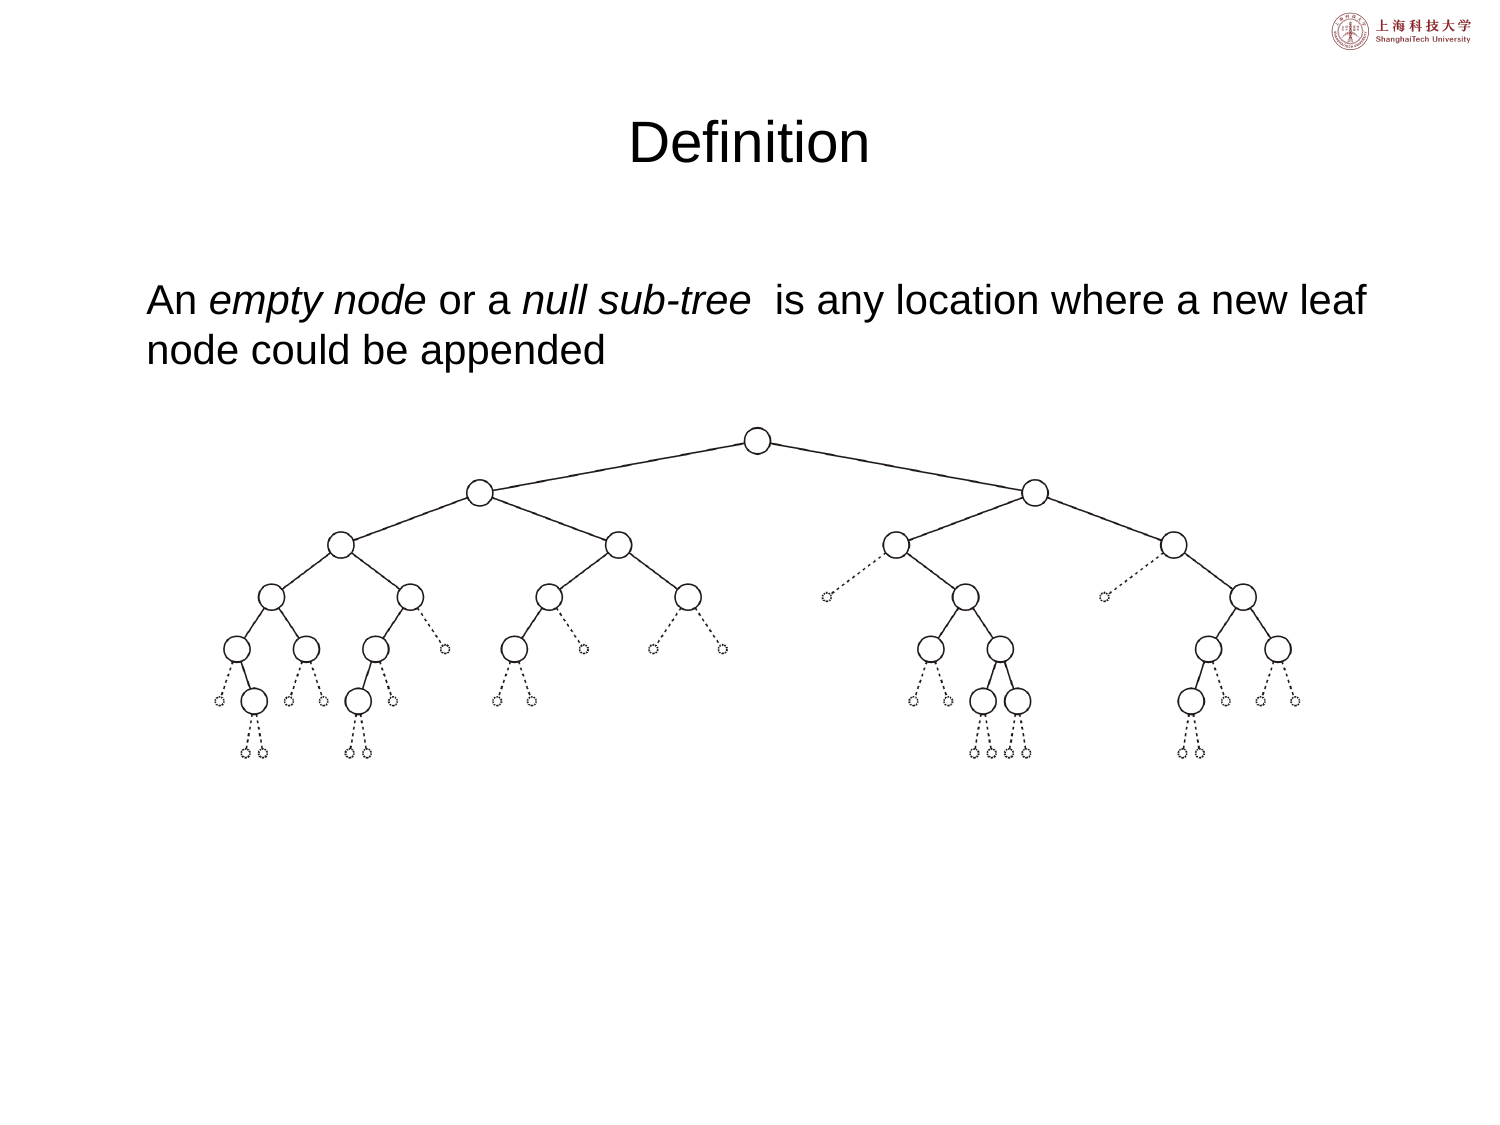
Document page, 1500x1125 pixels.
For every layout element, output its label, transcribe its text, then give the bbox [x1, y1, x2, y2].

list An empty node or a null sub-tree is any location where a new leaf node could be appended [74, 265, 1426, 1009]
picture [206, 423, 1318, 762]
picture [1327, 0, 1478, 109]
title Definition [74, 44, 1426, 233]
